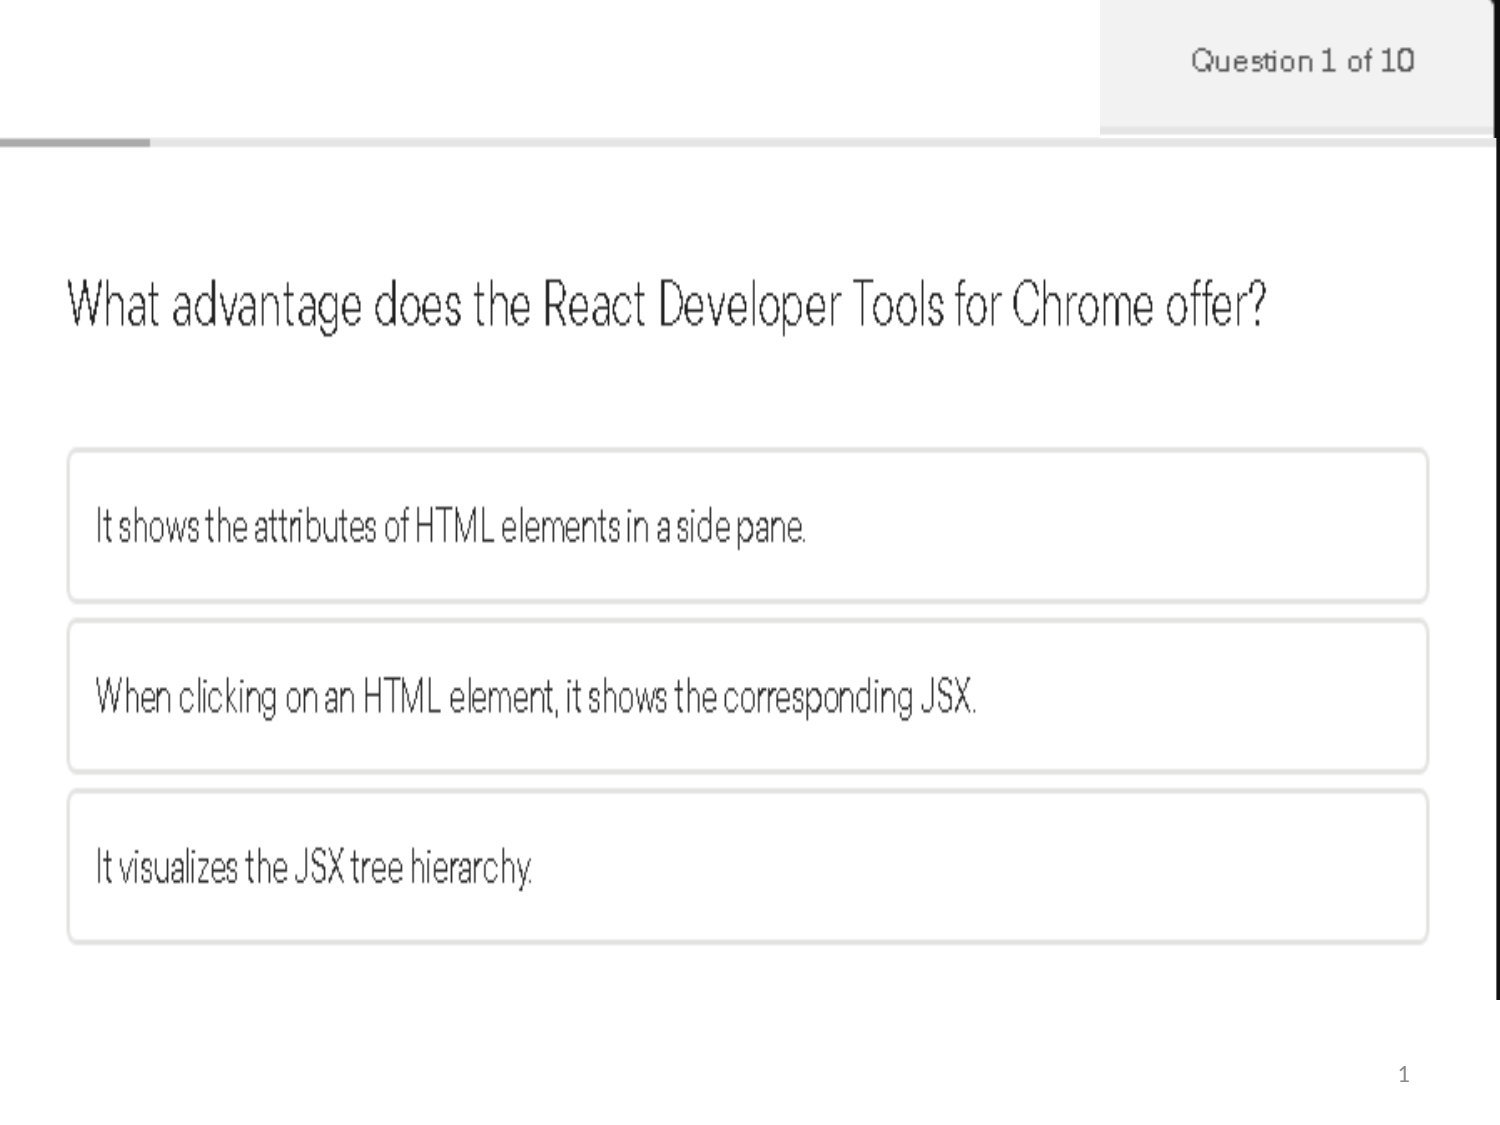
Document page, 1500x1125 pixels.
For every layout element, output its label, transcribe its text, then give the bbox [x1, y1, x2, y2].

slide_number 1 [1074, 1042, 1425, 1103]
picture [0, 0, 1500, 1001]
